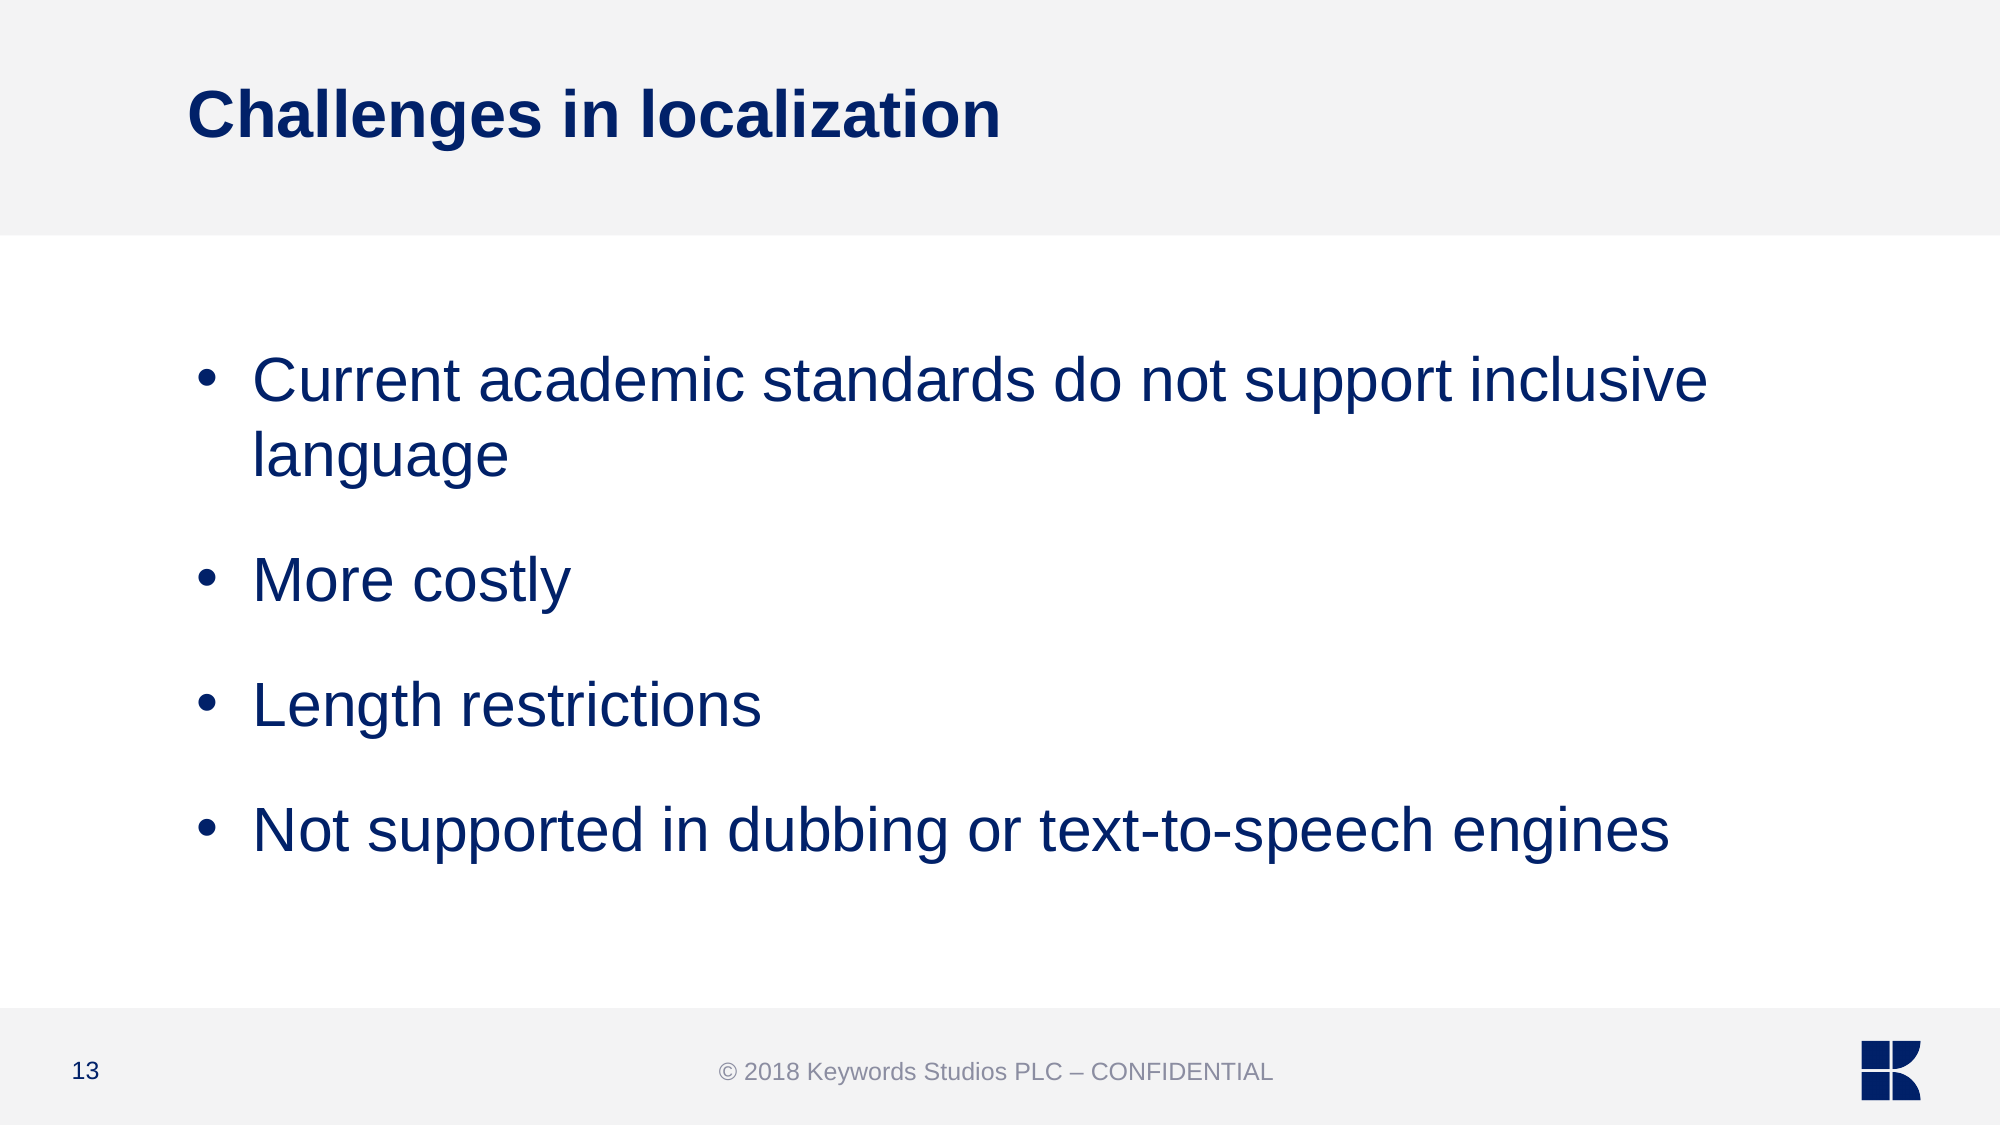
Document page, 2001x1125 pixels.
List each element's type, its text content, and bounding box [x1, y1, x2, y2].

slide_number 13 [56, 1039, 507, 1100]
footer © 2018 Keywords Studios PLC – CONFIDENTIAL [662, 1040, 1338, 1101]
title Challenges in localization [172, 6, 1806, 225]
text_box Current academic standards do not support inclusive language More costly Length restrictions Not supported in dubbing or text-to-speech engines [181, 331, 1806, 872]
picture [1833, 1012, 1949, 1125]
